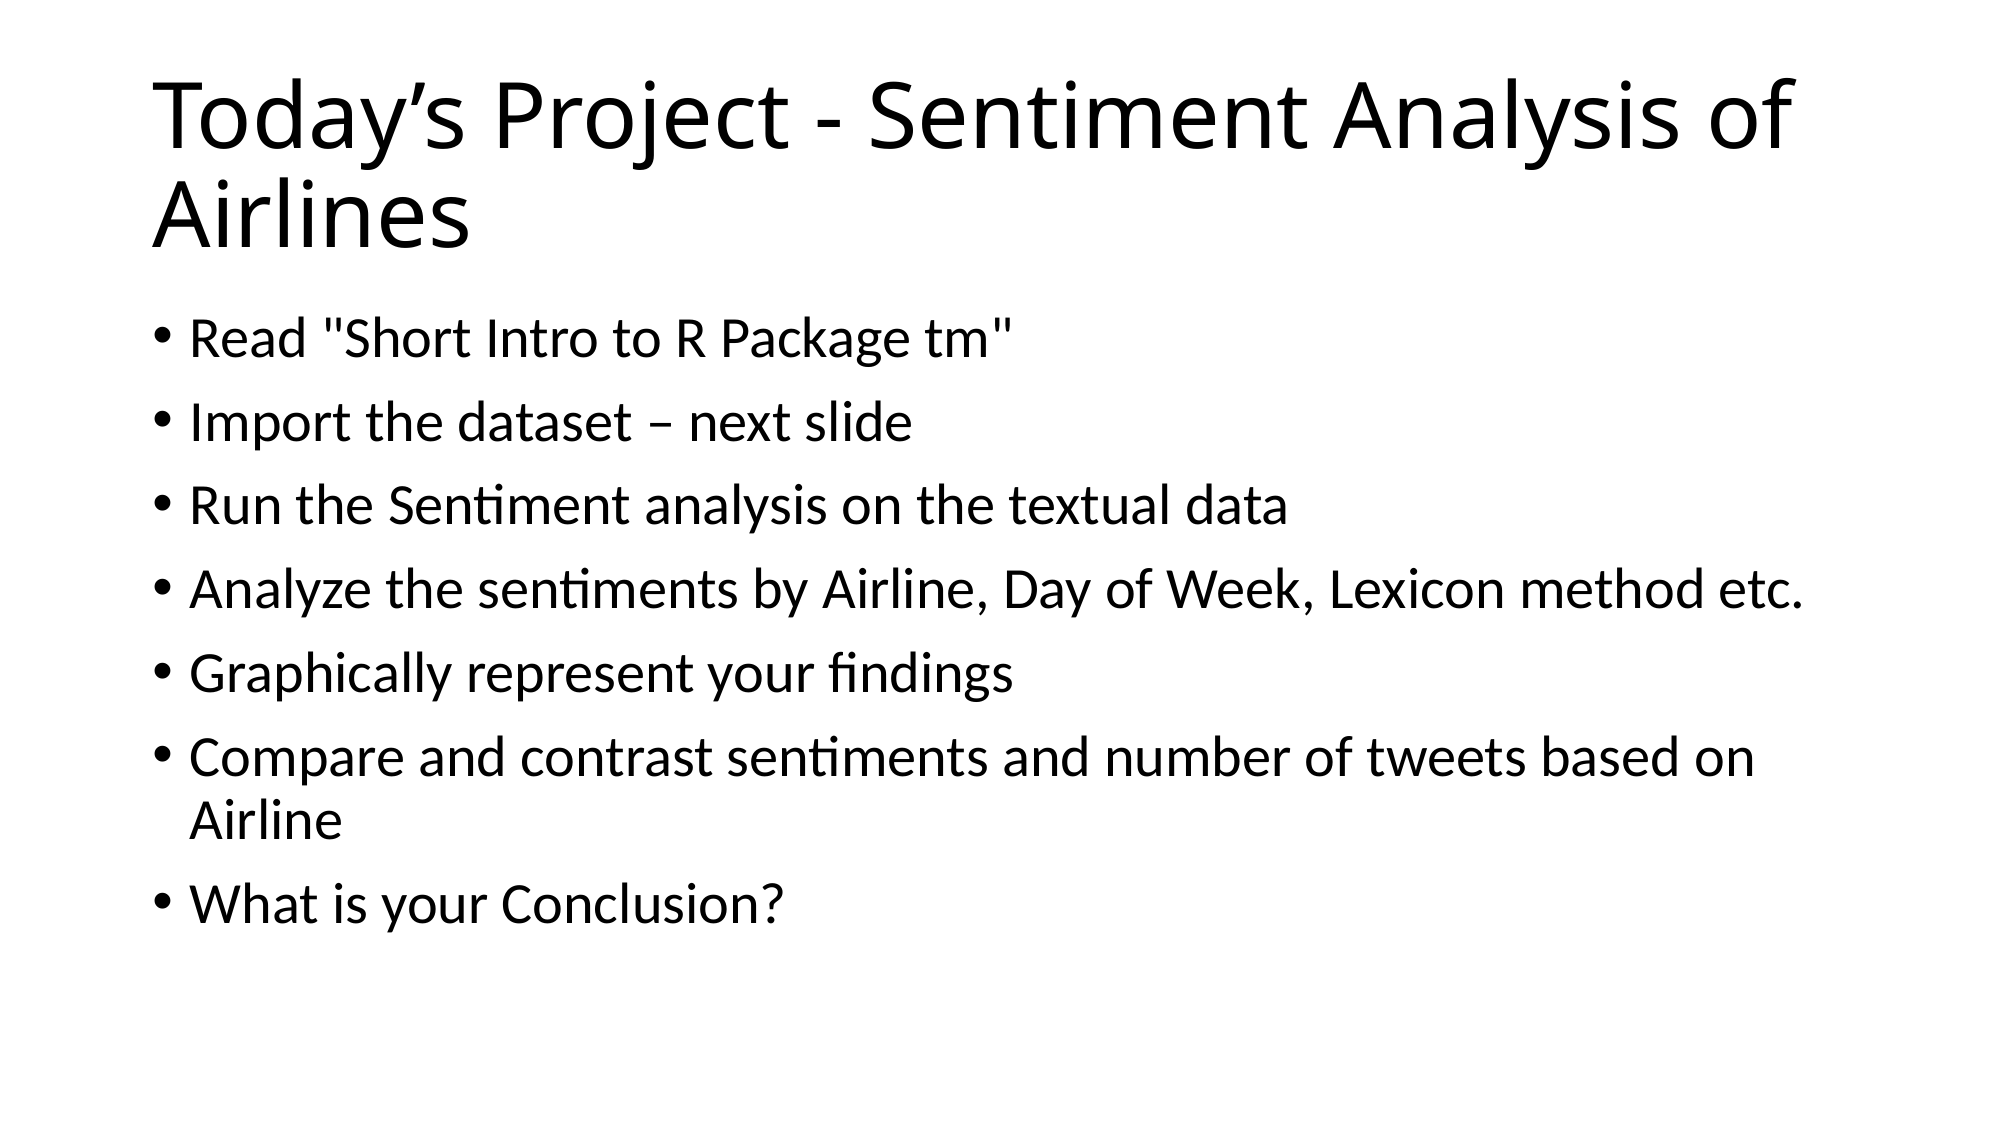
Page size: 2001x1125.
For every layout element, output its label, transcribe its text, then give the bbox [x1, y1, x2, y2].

list Read "Short Intro to R Package tm" Import the dataset – next slide Run the Sentiment analysis on the textual data Analyze the sentiments by Airline, Day of Week, Lexicon method etc. Graphically represent your findings Compare and contrast sentiments and number of tweets based on Airline What is your Conclusion? [137, 299, 1863, 1014]
title Today’s Project - Sentiment Analysis of Airlines [137, 59, 1863, 278]
